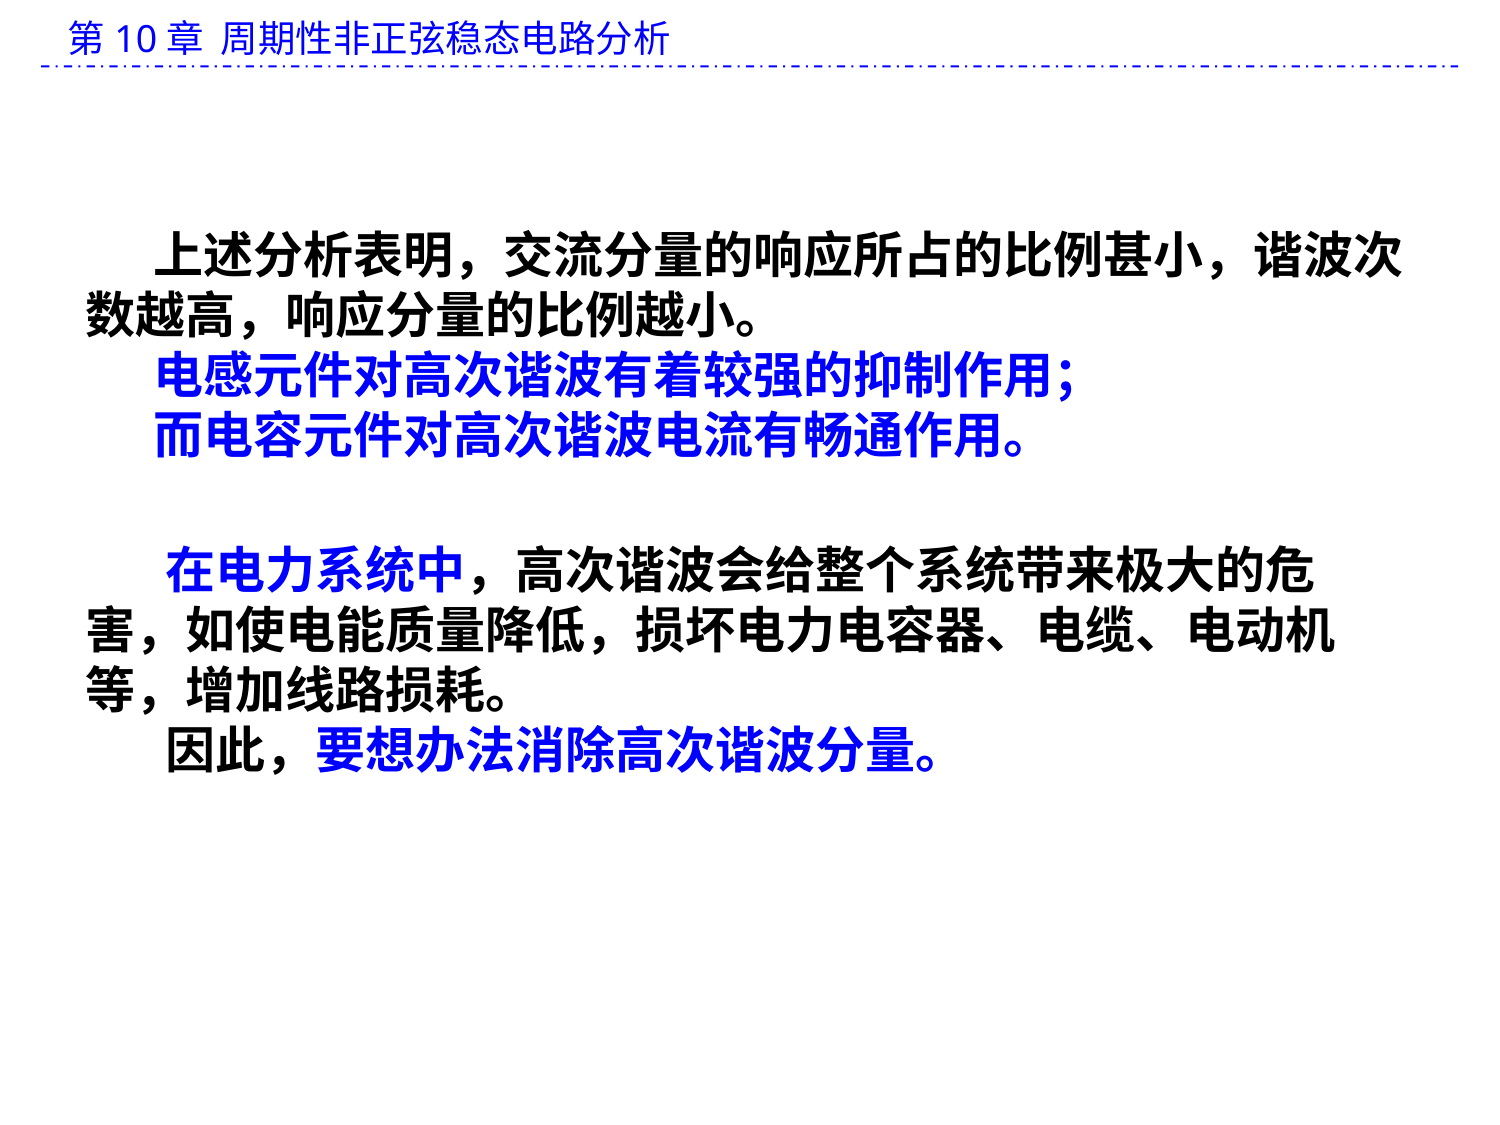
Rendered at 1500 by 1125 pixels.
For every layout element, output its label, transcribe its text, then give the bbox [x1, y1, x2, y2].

text_box 在电力系统中，高次谐波会给整个系统带来极大的危害，如使电能质量降低，损坏电力电容器、电缆、电动机等，增加线路损耗。 因此，要想办法消除高次谐波分量。 [70, 530, 1425, 786]
text_box 上述分析表明，交流分量的响应所占的比例甚小，谐波次数越高，响应分量的比例越小。 电感元件对高次谐波有着较强的抑制作用； 而电容元件对高次谐波电流有畅通作用。 [70, 216, 1425, 472]
